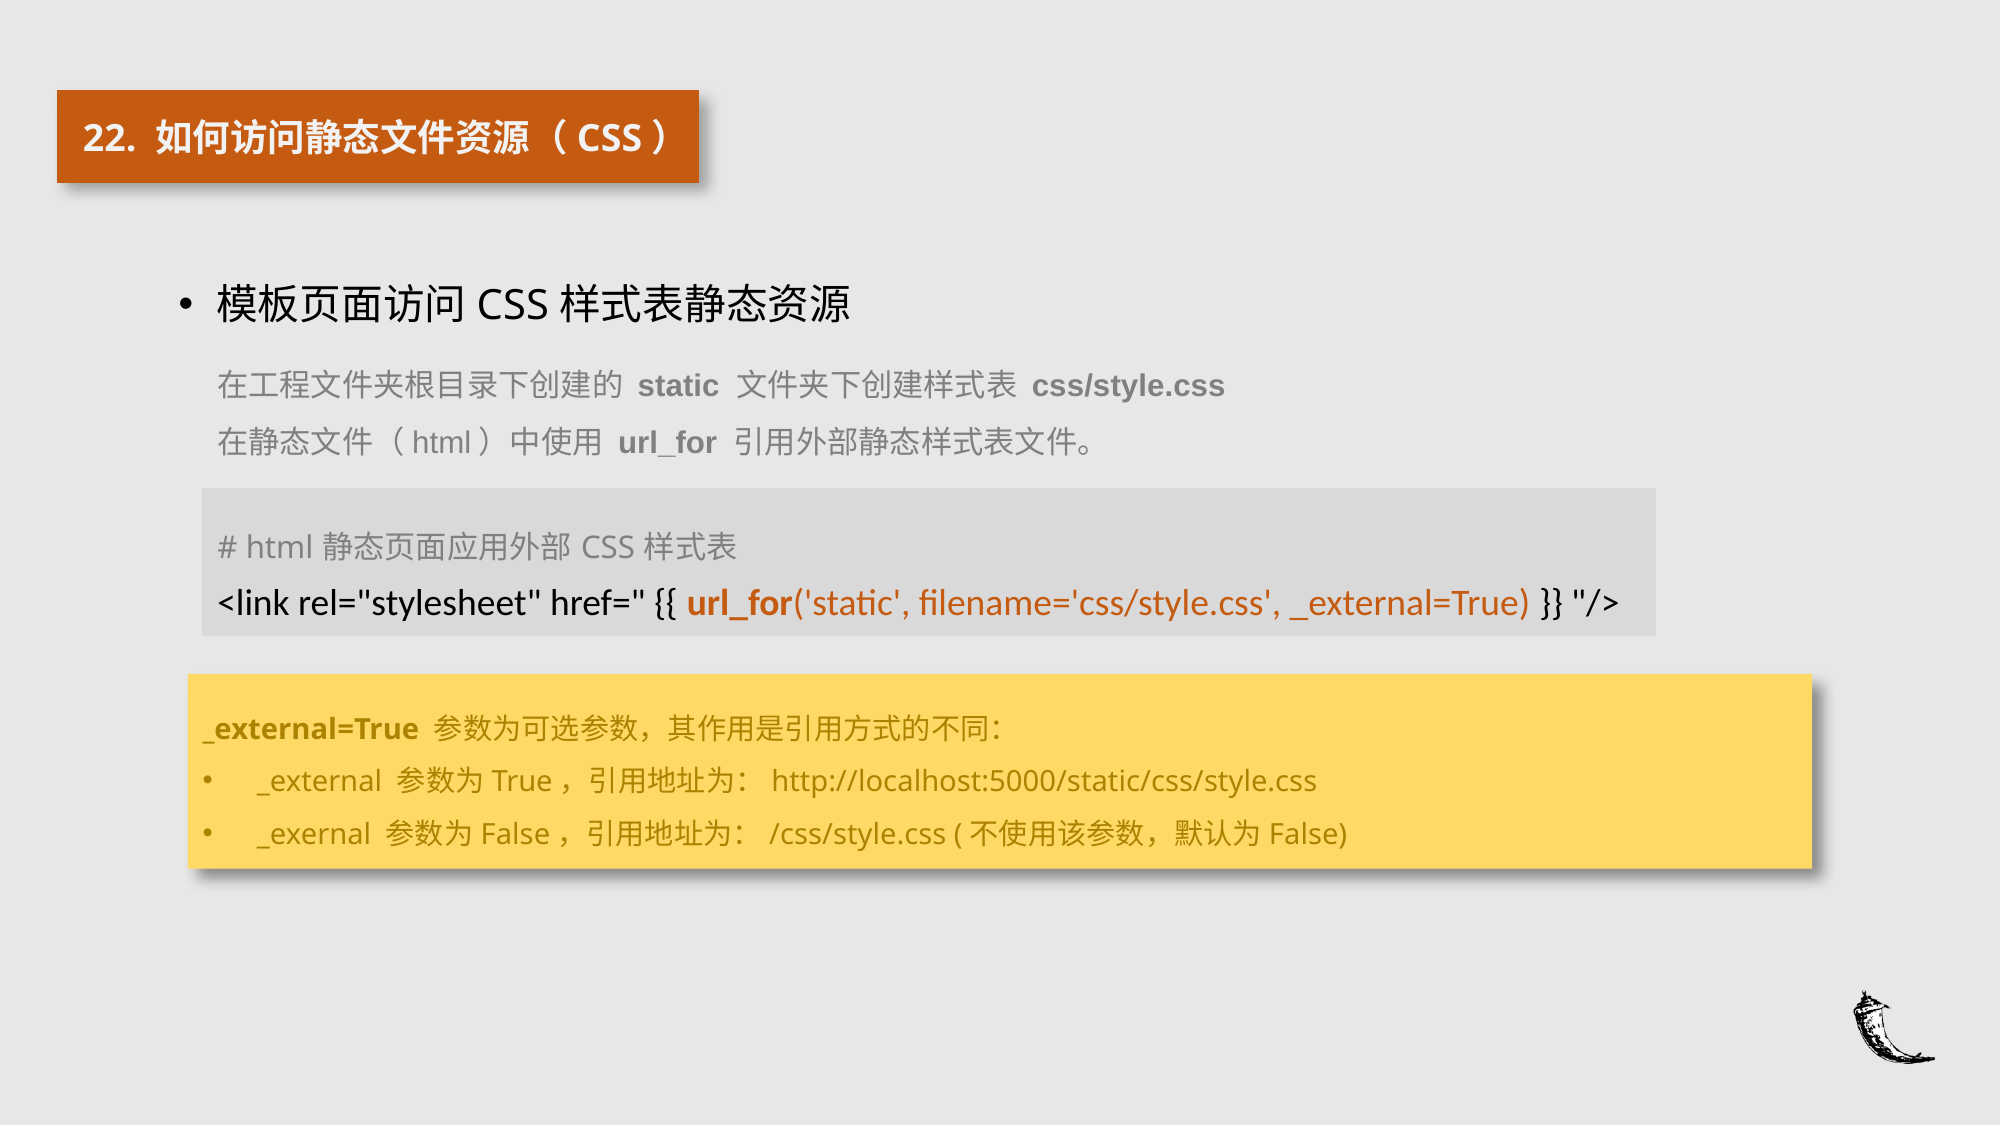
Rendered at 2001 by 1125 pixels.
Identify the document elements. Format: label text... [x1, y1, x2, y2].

text_box [57, 90, 699, 183]
text_box 模板页面访问CSS样式表静态资源 [163, 245, 1942, 369]
table_header # html静态页面应用外部CSS样式表 <link rel="stylesheet" href=" {{ url_for('static', filename='css/style.css', _external=True) }} "/> [202, 488, 1656, 636]
text_box _external=True 参数为可选参数，其作用是引用方式的不同： _external 参数为True，引用地址为：http://localhost:5000/static/css/style.css _exernal 参数为False，引用地址为：/css/style.css (不使用该参数，默认为False) [187, 673, 1813, 870]
text_box 在工程文件夹根目录下创建的 static 文件夹下创建样式表 css/style.css 在静态文件（html）中使用 url_for 引用外部静态样式表文件。 [202, 339, 1901, 467]
text_box 22. 如何访问静态文件资源（CSS） [68, 106, 704, 167]
picture [1847, 984, 1941, 1069]
